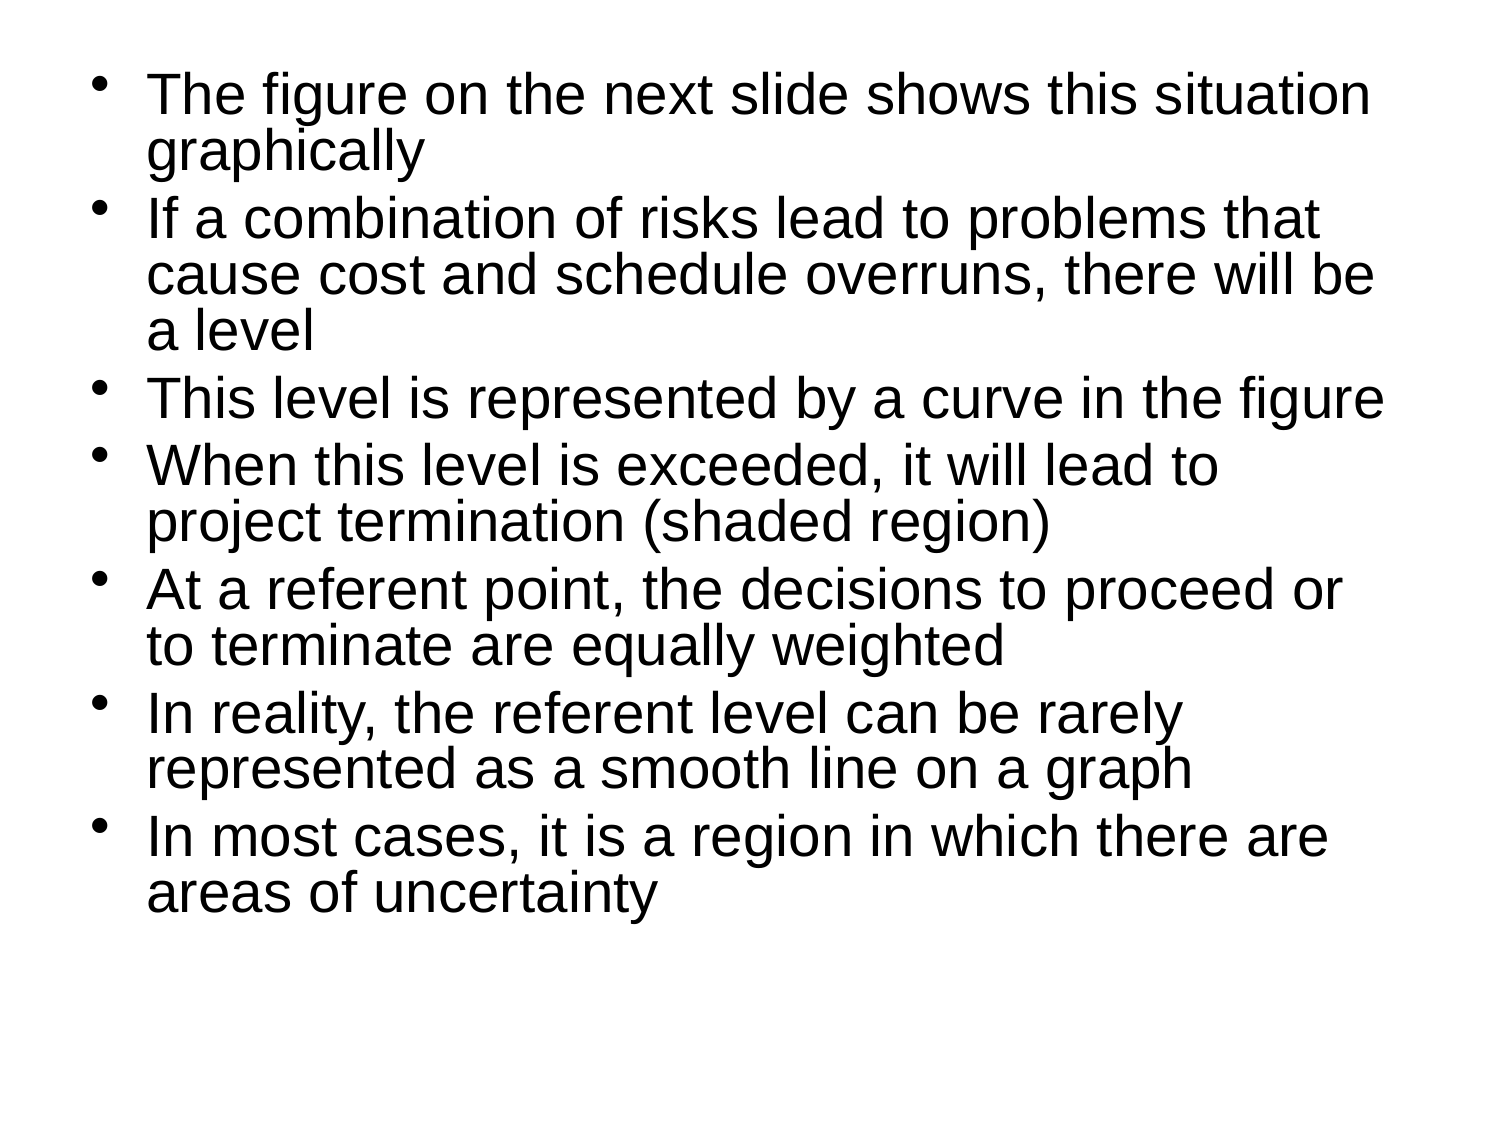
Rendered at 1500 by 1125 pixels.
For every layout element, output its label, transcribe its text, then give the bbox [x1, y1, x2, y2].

list The figure on the next slide shows this situation graphically If a combination of risks lead to problems that cause cost and schedule overruns, there will be a level This level is represented by a curve in the figure When this level is exceeded, it will lead to project termination (shaded region) At a referent point, the decisions to proceed or to terminate are equally weighted In reality, the referent level can be rarely represented as a smooth line on a graph In most cases, it is a region in which there are areas of uncertainty [74, 62, 1426, 1006]
